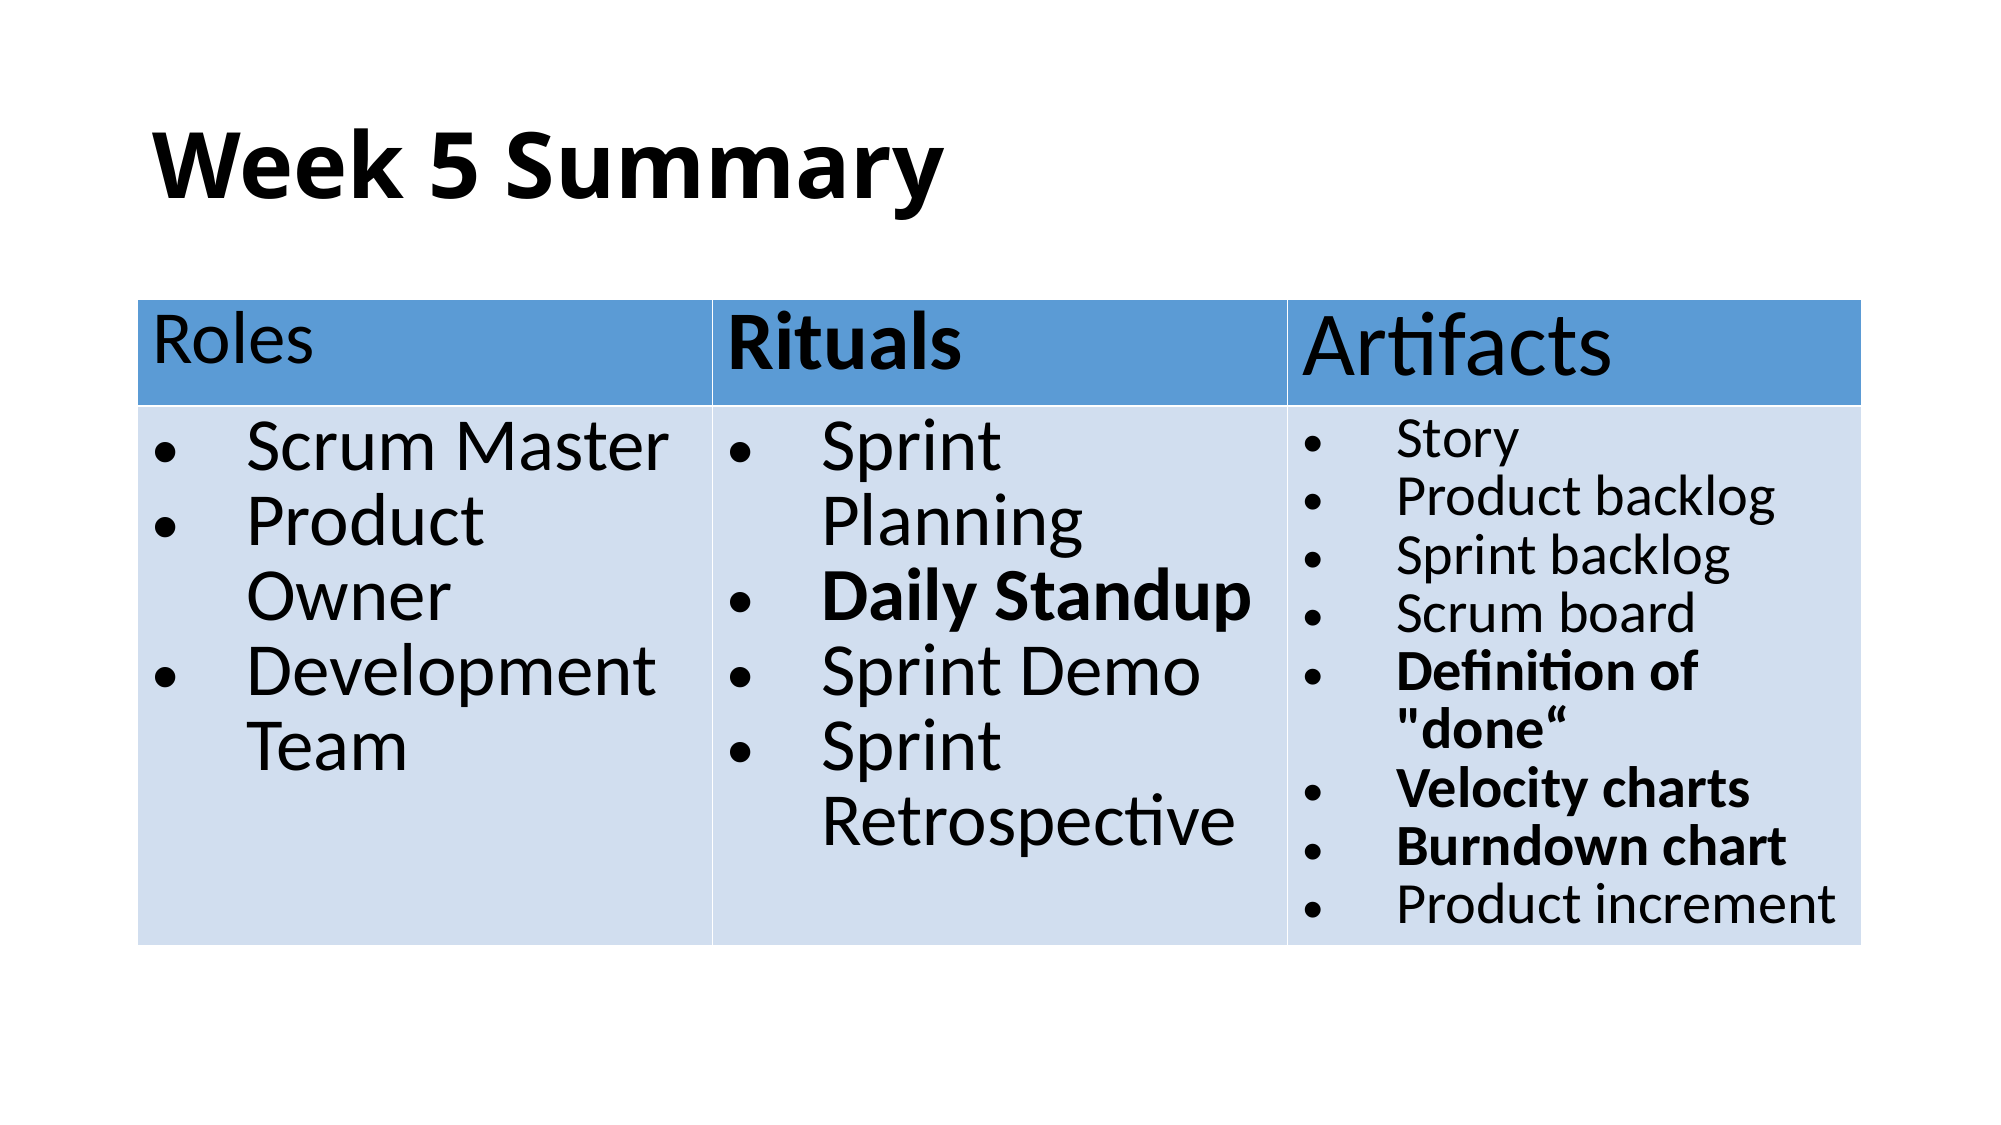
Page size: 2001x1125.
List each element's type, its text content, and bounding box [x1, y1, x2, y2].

table_cell Sprint Planning Daily Standup Sprint Demo Sprint Retrospective [713, 407, 1287, 945]
table_cell Story Product backlog Sprint backlog Scrum board Definition of "done“ Velocity charts Burndown chart Product increment [1288, 407, 1861, 945]
title Week 5 Summary [137, 59, 1863, 278]
table_cell Scrum Master Product Owner Development Team [138, 407, 712, 945]
table_header Artifacts [1288, 300, 1861, 405]
table_header Rituals [713, 300, 1287, 405]
table_header Roles [138, 300, 712, 405]
